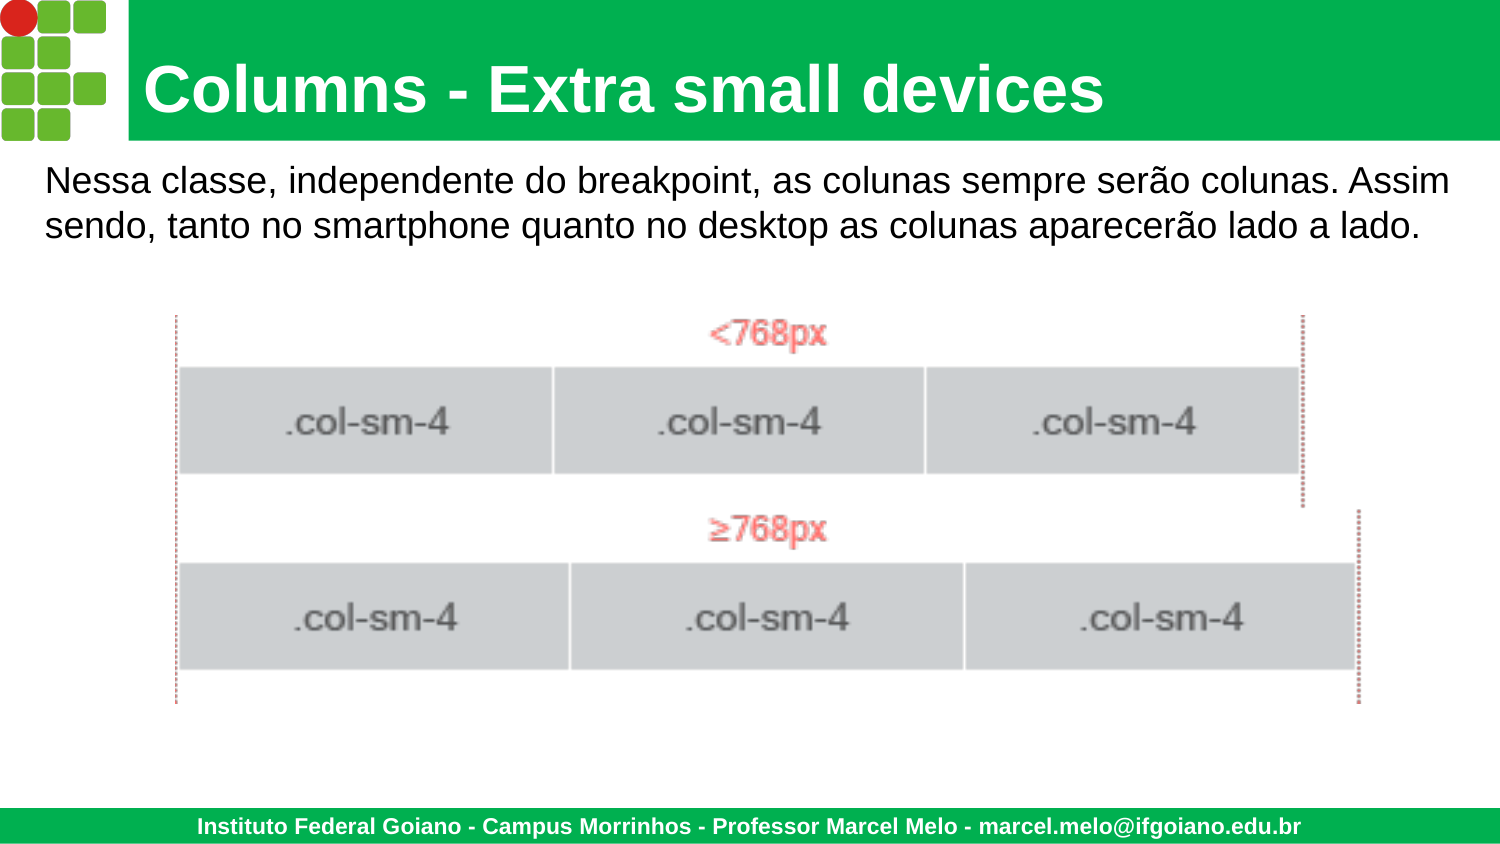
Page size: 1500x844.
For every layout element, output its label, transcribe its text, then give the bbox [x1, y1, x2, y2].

list Nessa classe, independente do breakpoint, as colunas sempre serão colunas. Assim sendo, tanto no smartphone quanto no desktop as colunas aparecerão lado a lado. [29, 140, 1471, 783]
title Columns - Extra small devices [128, 0, 1500, 141]
picture [174, 314, 1500, 704]
picture [0, 0, 106, 141]
